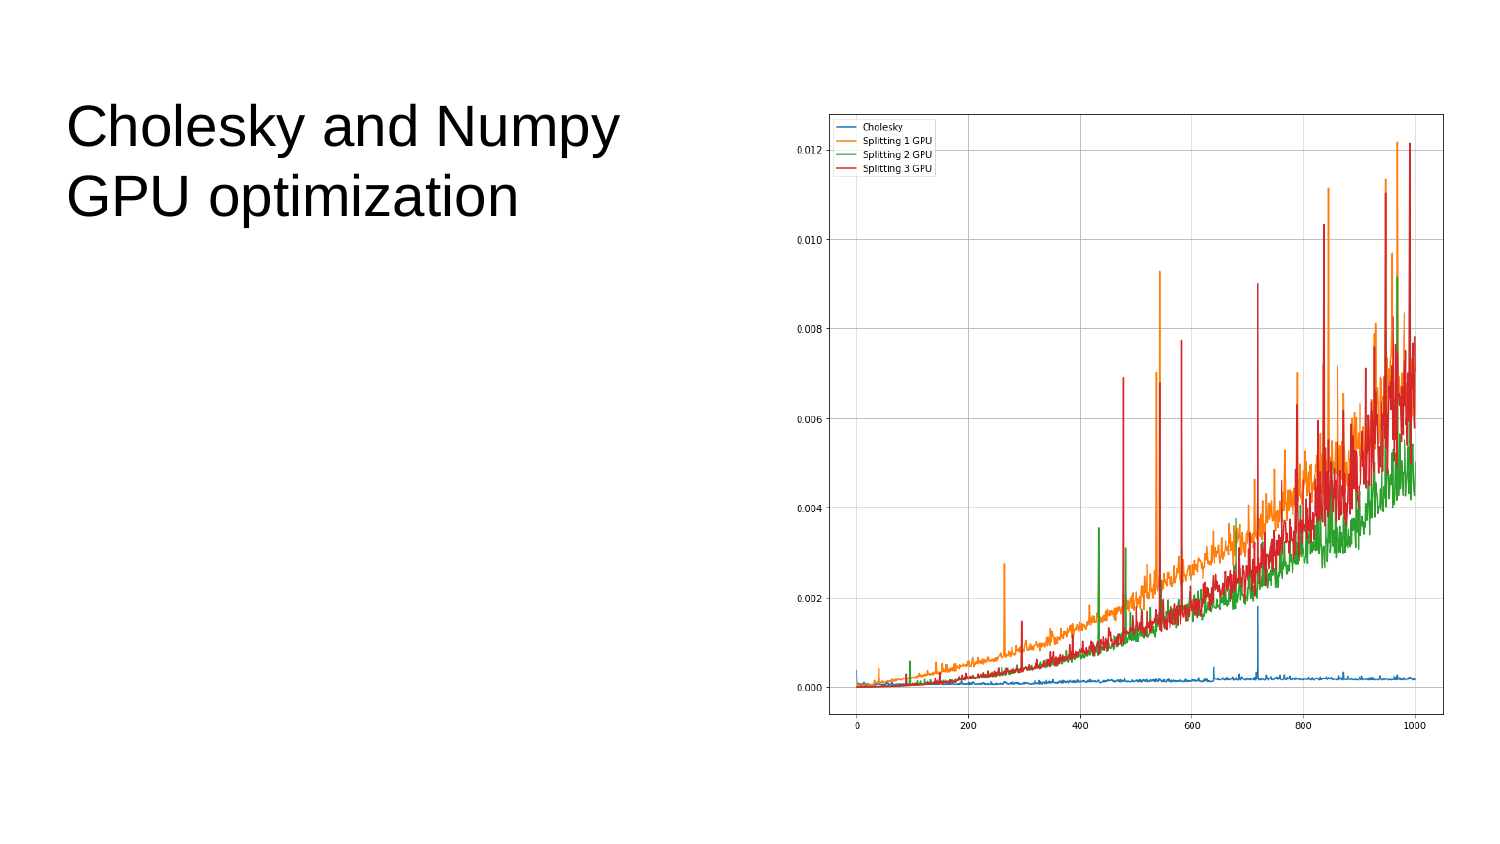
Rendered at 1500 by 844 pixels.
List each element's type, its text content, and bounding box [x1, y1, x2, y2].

title Cholesky and Numpy GPU optimization [51, 72, 750, 715]
picture [788, 108, 1450, 736]
